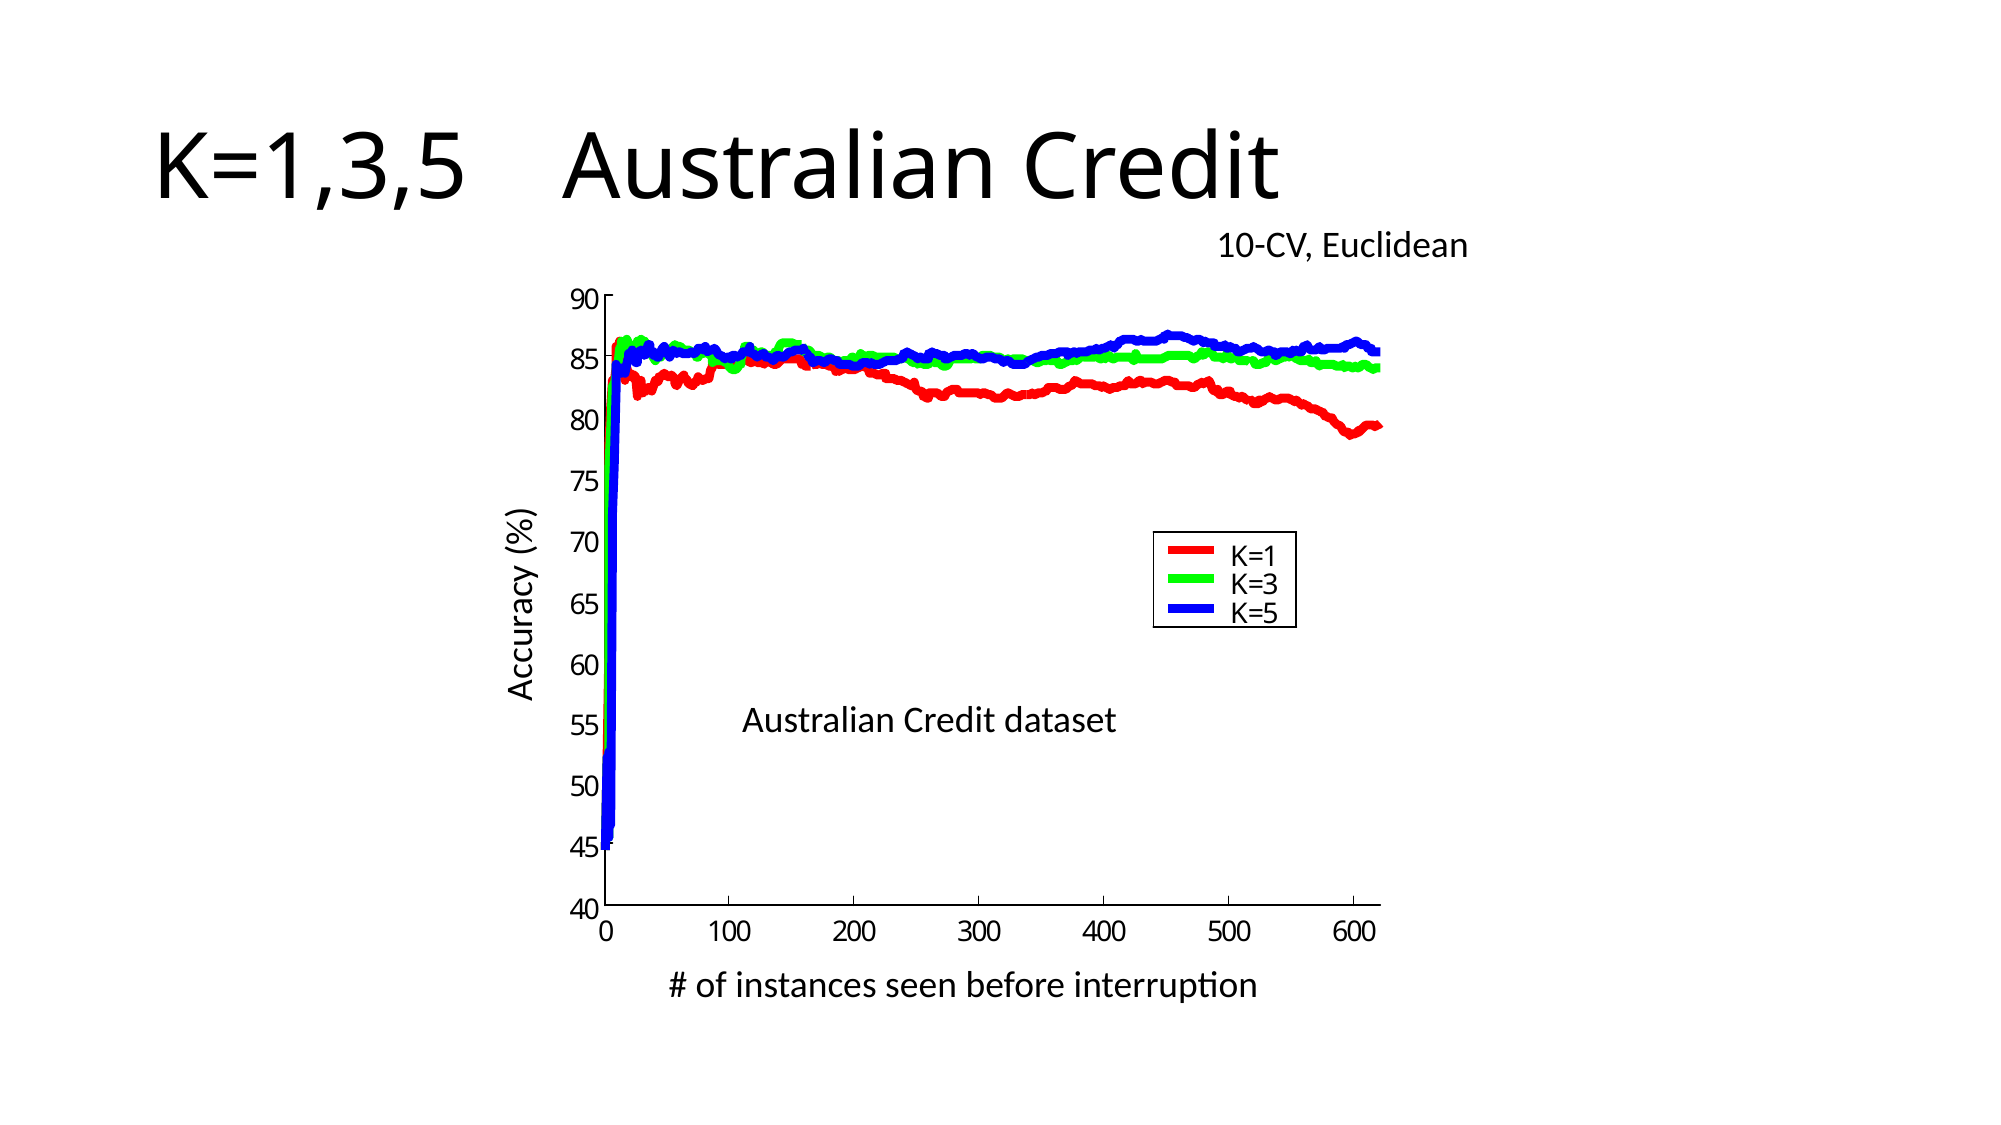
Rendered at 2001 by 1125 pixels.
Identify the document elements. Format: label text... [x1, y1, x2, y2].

text_box # of instances seen before interruption [653, 988, 1274, 1012]
picture [474, 237, 1475, 988]
text_box 10-CV, Euclidean [1201, 212, 1484, 273]
title K=1,3,5 Australian Credit [137, 59, 1863, 278]
